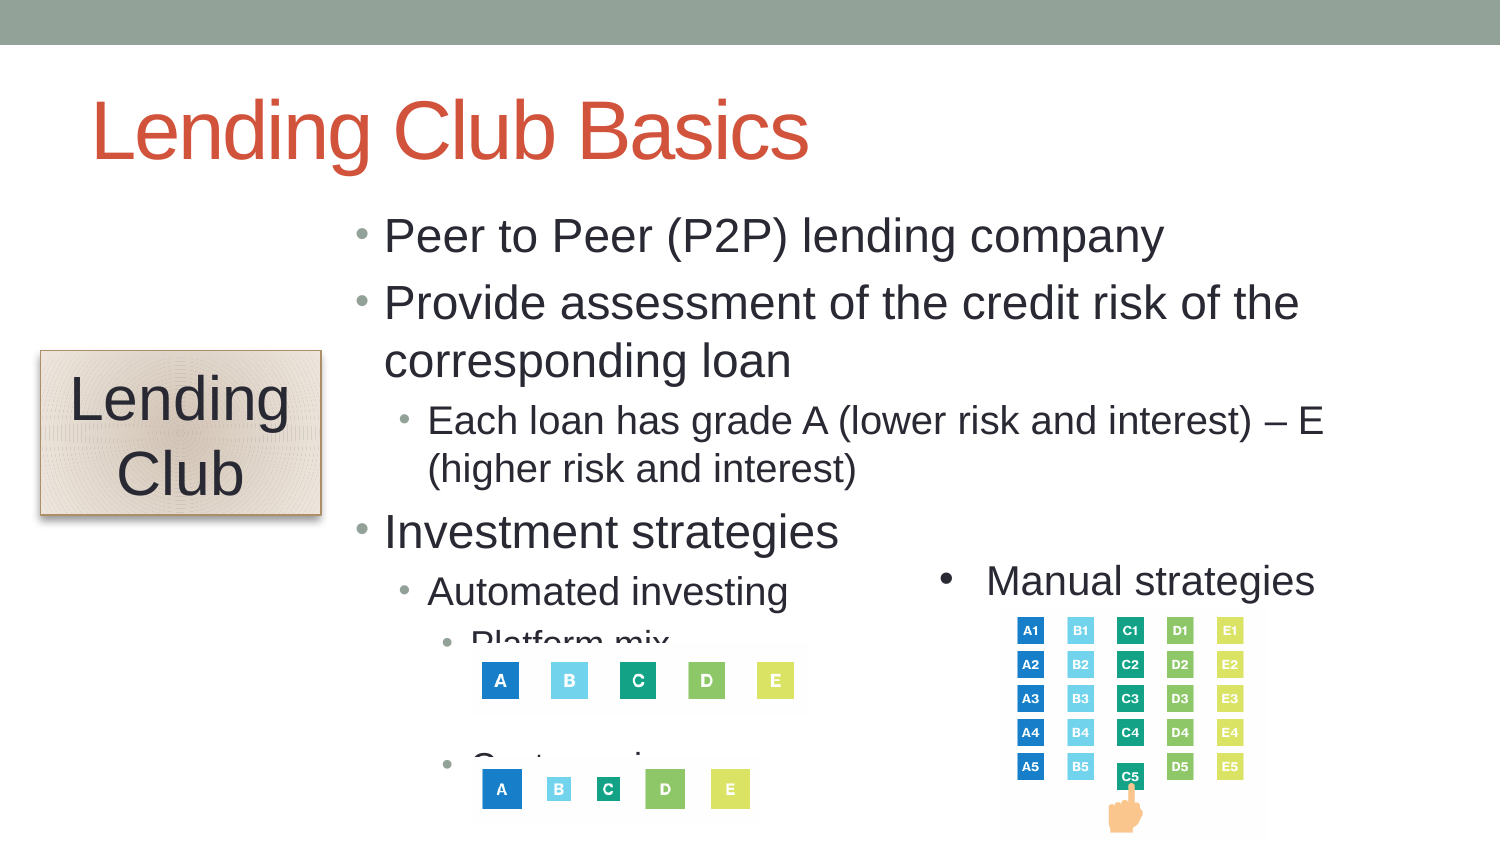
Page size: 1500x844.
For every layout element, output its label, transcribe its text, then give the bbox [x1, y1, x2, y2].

text_box Lending Club [40, 350, 322, 516]
picture [1000, 608, 1268, 839]
picture [471, 643, 808, 716]
title Lending Club Basics [75, 65, 1425, 188]
picture [471, 757, 761, 827]
list Peer to Peer (P2P) lending company Provide assessment of the credit risk of the corresponding loan Each loan has grade A (lower risk and interest) – E (higher risk and interest) Investment strategies Automated investing Platform mix Custom mix [340, 196, 1425, 797]
text_box Manual strategies [924, 546, 1343, 611]
